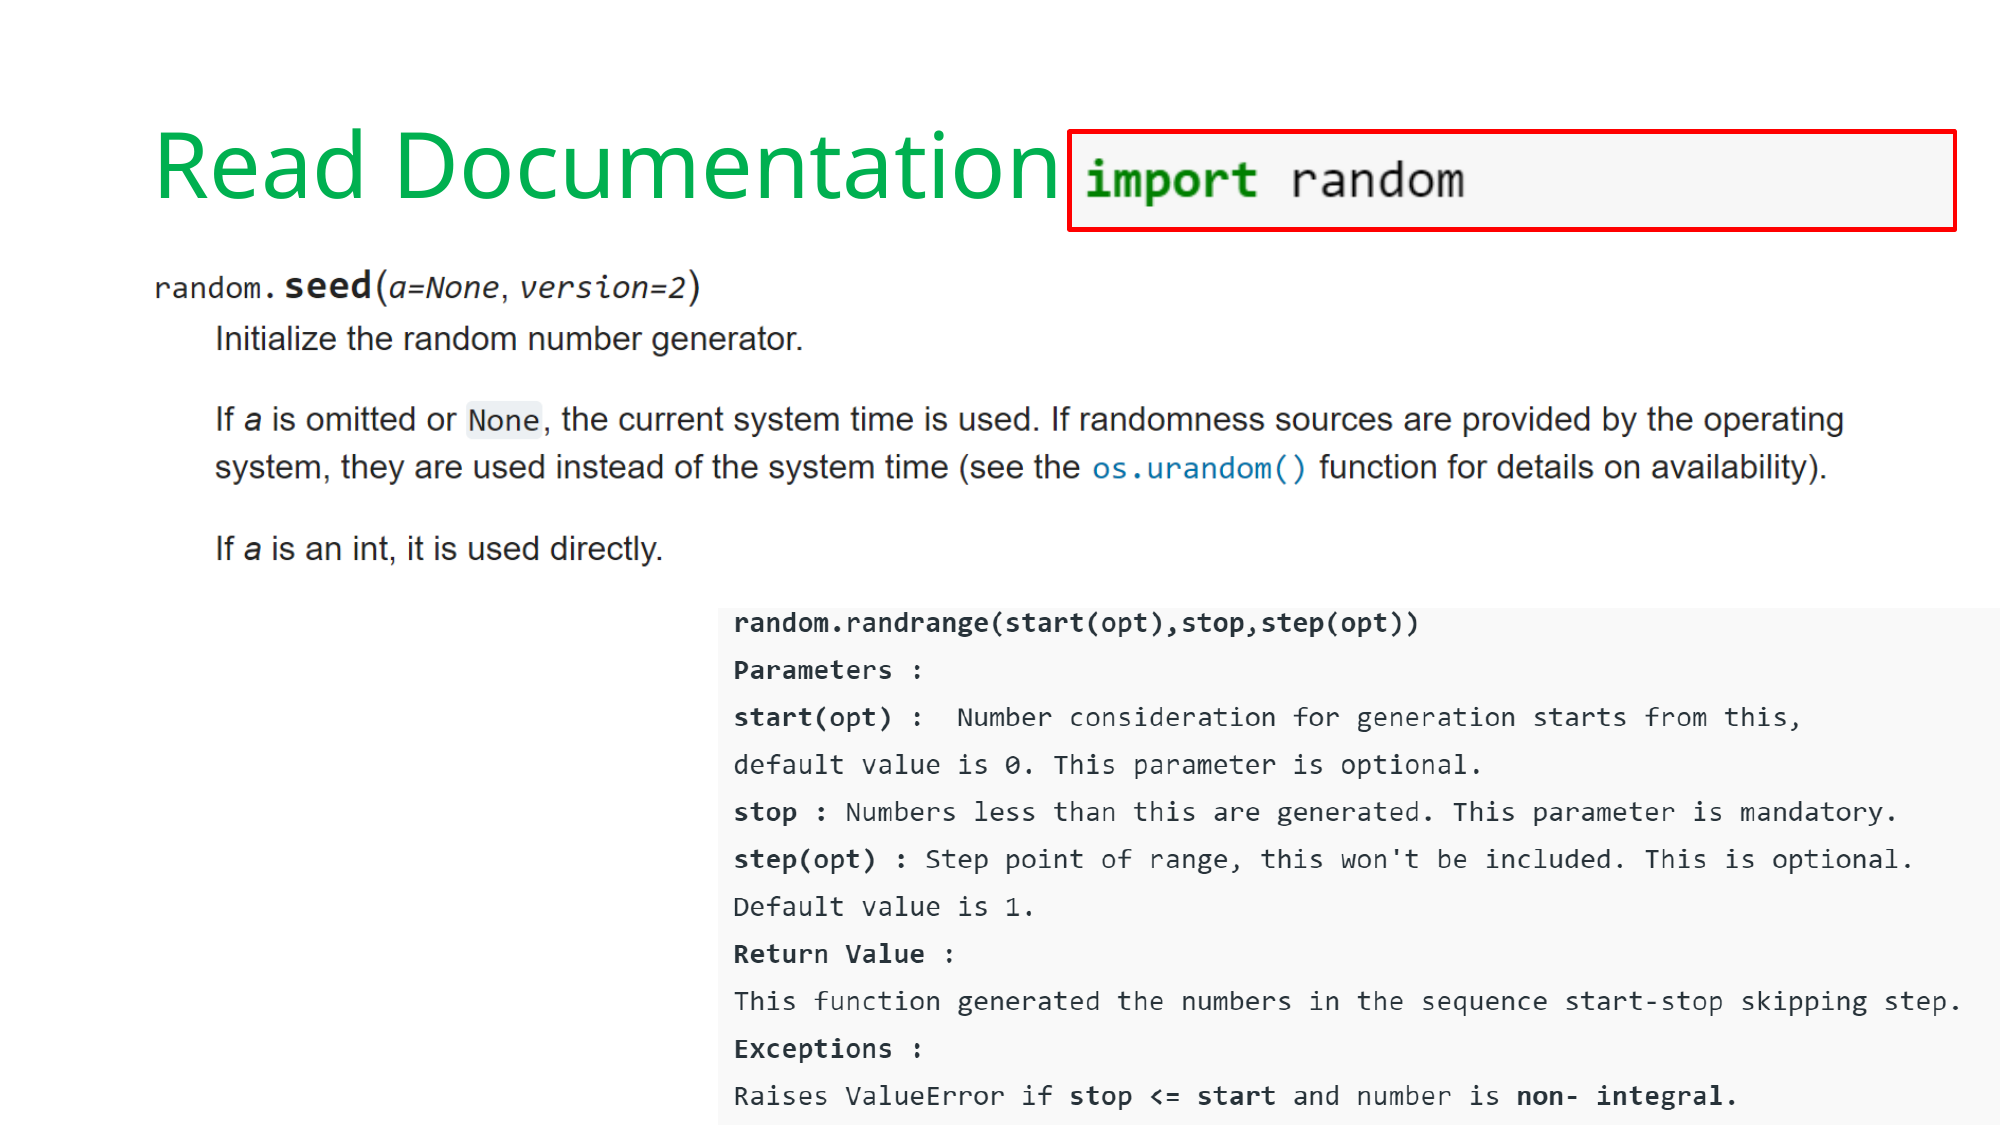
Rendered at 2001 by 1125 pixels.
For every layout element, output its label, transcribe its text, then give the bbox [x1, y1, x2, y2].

title Read Documentation (2) [137, 59, 1863, 261]
picture [1071, 134, 1953, 228]
picture [718, 608, 2000, 1125]
picture [137, 261, 1874, 576]
